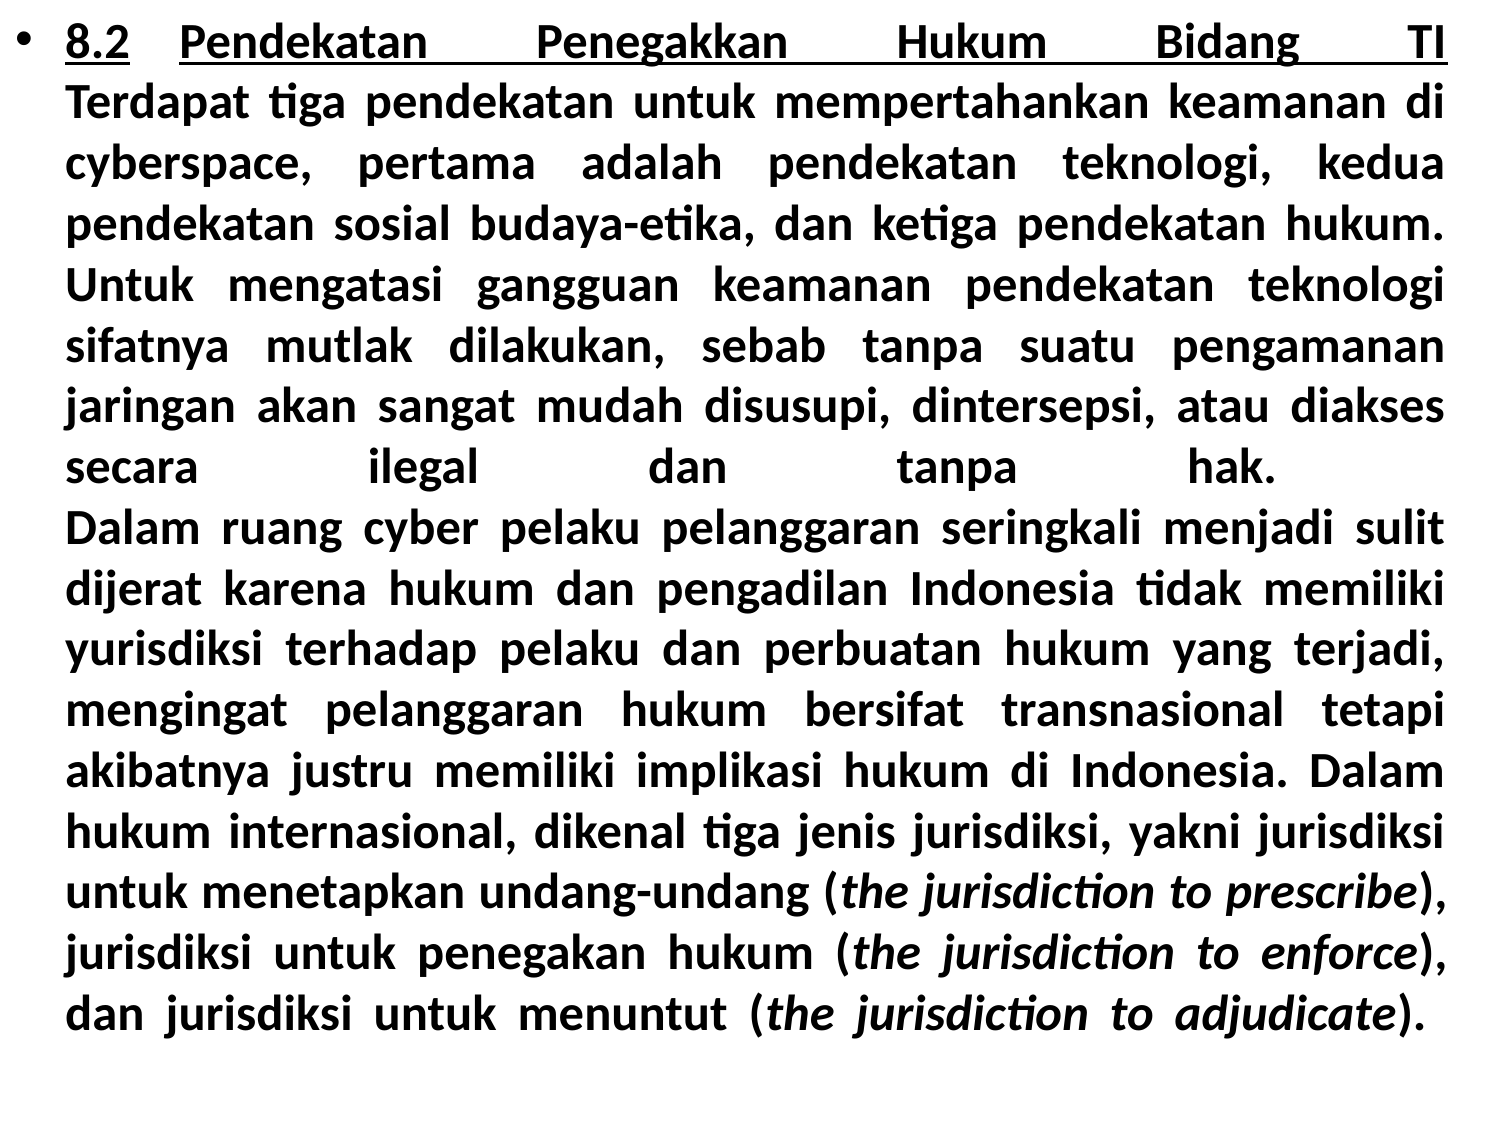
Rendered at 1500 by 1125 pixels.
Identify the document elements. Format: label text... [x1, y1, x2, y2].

list 8.2 Pendekatan Penegakkan Hukum Bidang TI Terdapat tiga pendekatan untuk mempertahankan keamanan di cyberspace, pertama adalah pendekatan teknologi, kedua pendekatan sosial budaya-etika, dan ketiga pendekatan hukum. Untuk mengatasi gangguan keamanan pendekatan teknologi sifatnya mutlak dilakukan, sebab tanpa suatu pengamanan jaringan akan sangat mudah disusupi, dintersepsi, atau diakses secara ilegal dan tanpa hak. Dalam ruang cyber pelaku pelanggaran seringkali menjadi sulit dijerat karena hukum dan pengadilan Indonesia tidak memiliki yurisdiksi terhadap pelaku dan perbuatan hukum yang terjadi, mengingat pelanggaran hukum bersifat transnasional tetapi akibatnya justru memiliki implikasi hukum di Indonesia. Dalam hukum internasional, dikenal tiga jenis jurisdiksi, yakni jurisdiksi untuk menetapkan undang-undang (the jurisdiction to prescribe), jurisdiksi untuk penegakan hukum (the jurisdiction to enforce), dan jurisdiksi untuk menuntut (the jurisdiction to adjudicate). [0, 0, 1463, 1125]
